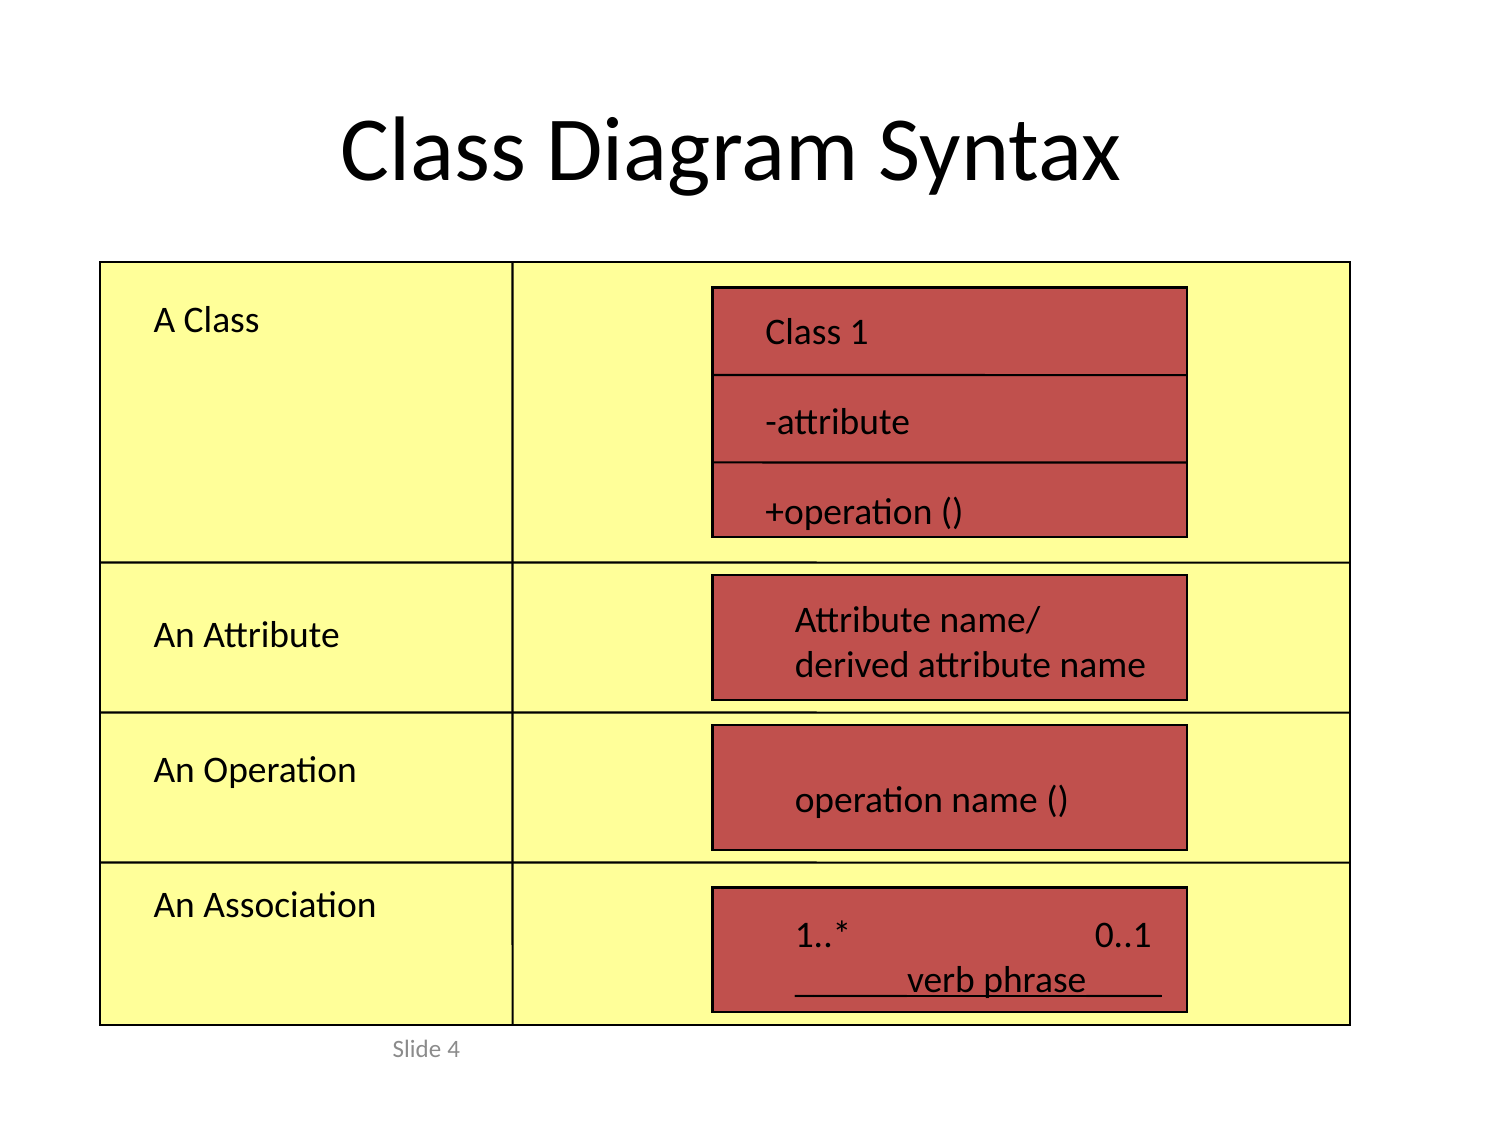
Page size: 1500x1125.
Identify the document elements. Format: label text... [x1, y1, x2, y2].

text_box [99, 262, 1351, 1026]
slide_number Slide 4 [162, 1035, 475, 1100]
title Class Diagram Syntax [93, 50, 1369, 238]
